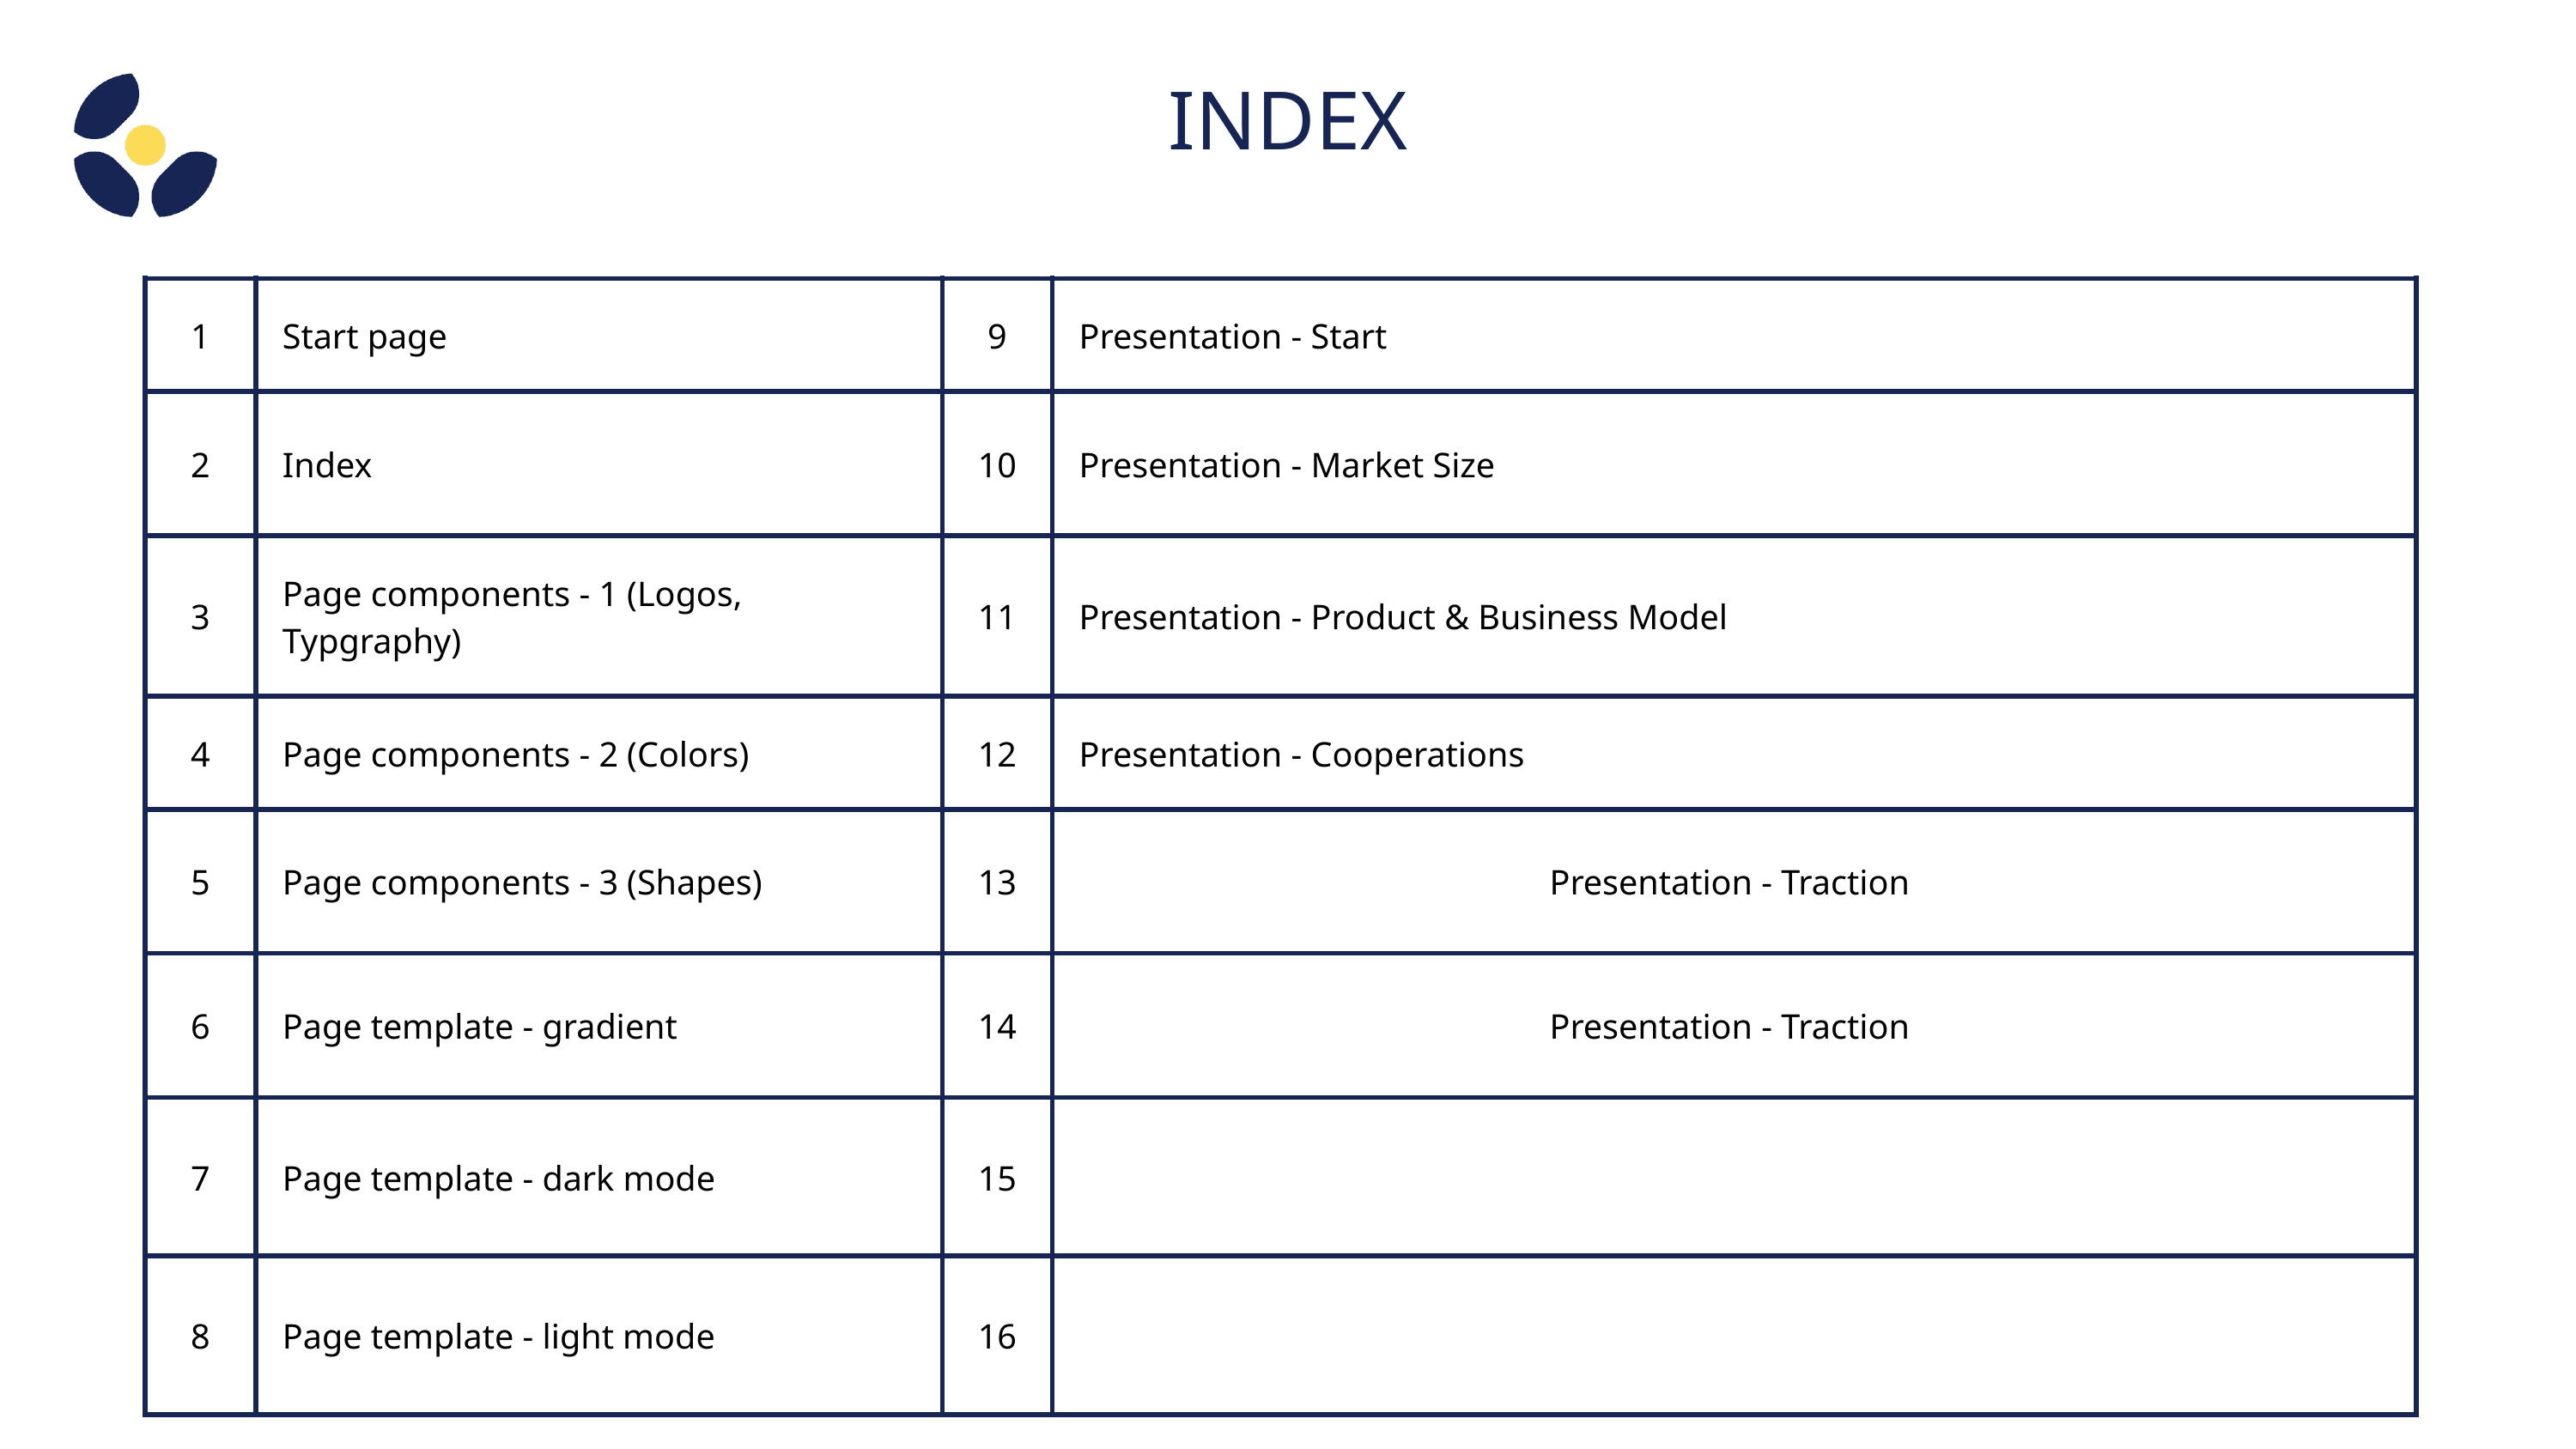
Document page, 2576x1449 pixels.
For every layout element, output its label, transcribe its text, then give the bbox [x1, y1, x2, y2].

table_header 1 [148, 281, 253, 389]
table_cell Page template - gradient [258, 955, 940, 1095]
text_box [70, 72, 219, 218]
table_cell 3 [148, 538, 253, 694]
table_cell 7 [148, 1100, 253, 1253]
text_box INDEX [626, 77, 1949, 167]
table_cell 11 [945, 538, 1050, 694]
table_cell Presentation - Traction [1054, 955, 2414, 1095]
table_cell 4 [148, 699, 253, 807]
table_cell 5 [148, 812, 253, 951]
table_cell Presentation - Cooperations [1054, 699, 2414, 807]
table_cell Presentation - Traction [1054, 812, 2414, 951]
table_cell Presentation - Market Size [1054, 394, 2414, 533]
table_cell 16 [945, 1258, 1050, 1412]
table_cell Page components - 3 (Shapes) [258, 812, 940, 951]
table_cell 10 [945, 394, 1050, 533]
table_cell Page template - dark mode [258, 1100, 940, 1253]
table_cell 15 [945, 1100, 1050, 1253]
table_cell 14 [945, 955, 1050, 1095]
table_cell [1054, 1258, 2414, 1412]
table_cell Presentation - Product & Business Model [1054, 538, 2414, 694]
table_cell Page components - 1 (Logos, Typgraphy) [258, 538, 940, 694]
table_cell 6 [148, 955, 253, 1095]
table_cell 12 [945, 699, 1050, 807]
table_cell Index [258, 394, 940, 533]
table_cell 2 [148, 394, 253, 533]
table_cell Page components - 2 (Colors) [258, 699, 940, 807]
table_cell [1054, 1100, 2414, 1253]
table_header Presentation - Start [1054, 281, 2414, 389]
table_header Start page [258, 281, 940, 389]
table_cell 8 [148, 1258, 253, 1412]
table_header 9 [945, 281, 1050, 389]
table_cell 13 [945, 812, 1050, 951]
table_cell Page template - light mode [258, 1258, 940, 1412]
